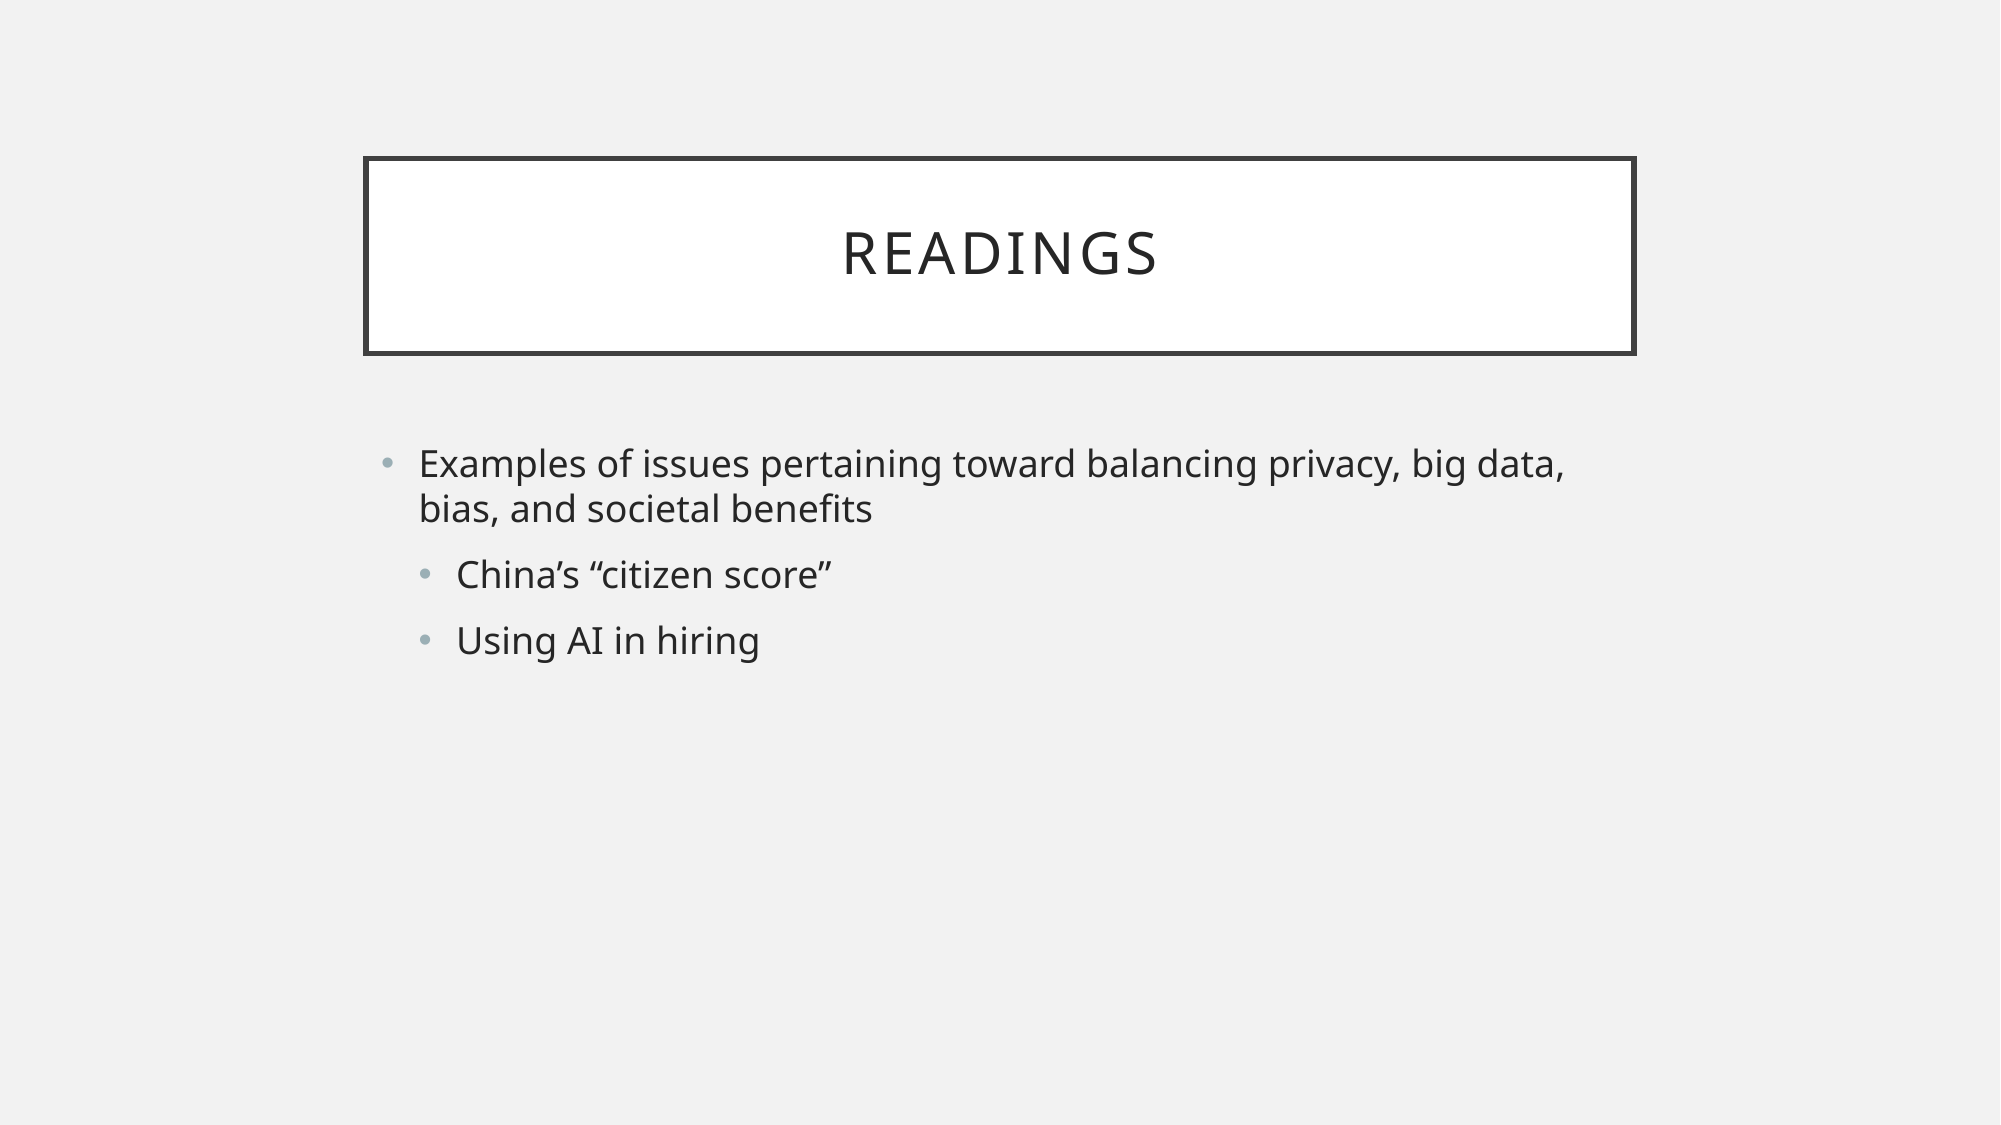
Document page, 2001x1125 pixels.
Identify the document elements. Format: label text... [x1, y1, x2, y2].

list Examples of issues pertaining toward balancing privacy, big data, bias, and societal benefits China’s “citizen score” Using AI in hiring [366, 432, 1634, 942]
title readings [363, 156, 1637, 356]
